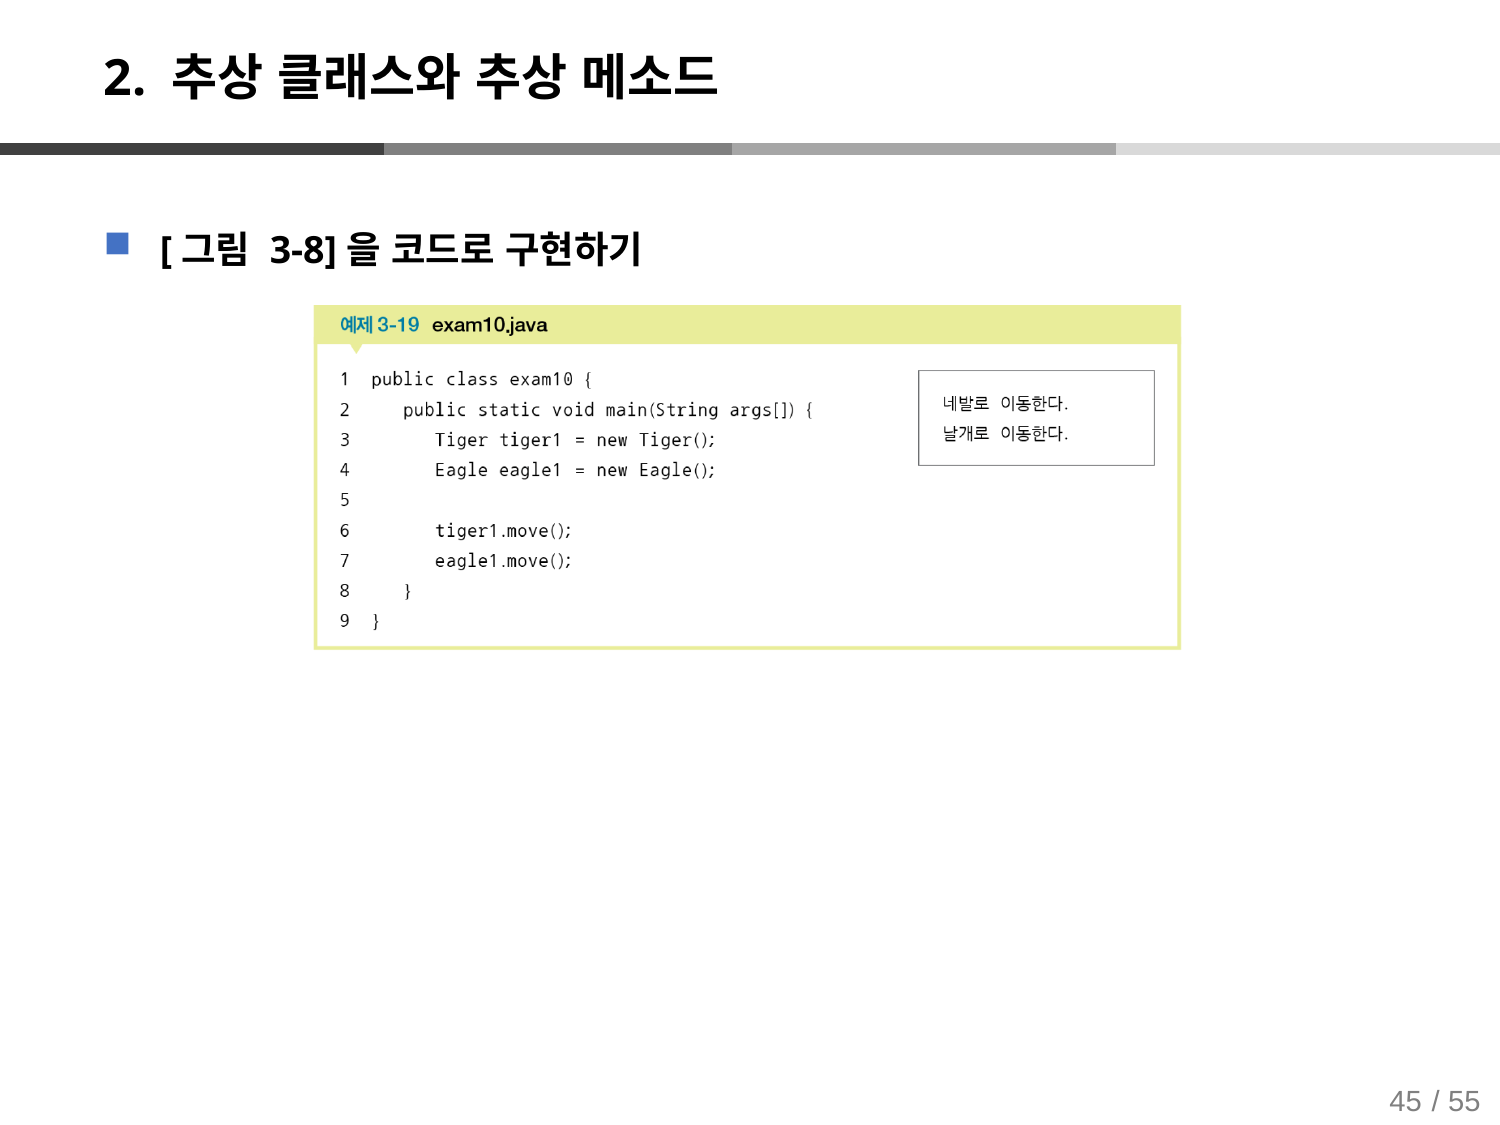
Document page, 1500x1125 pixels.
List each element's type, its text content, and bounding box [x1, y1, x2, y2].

title 2. 추상 클래스와 추상 메소드 [88, 30, 1211, 121]
list [그림 3-8]을 코드로 구현하기 [88, 196, 1436, 1083]
picture [313, 305, 1187, 657]
